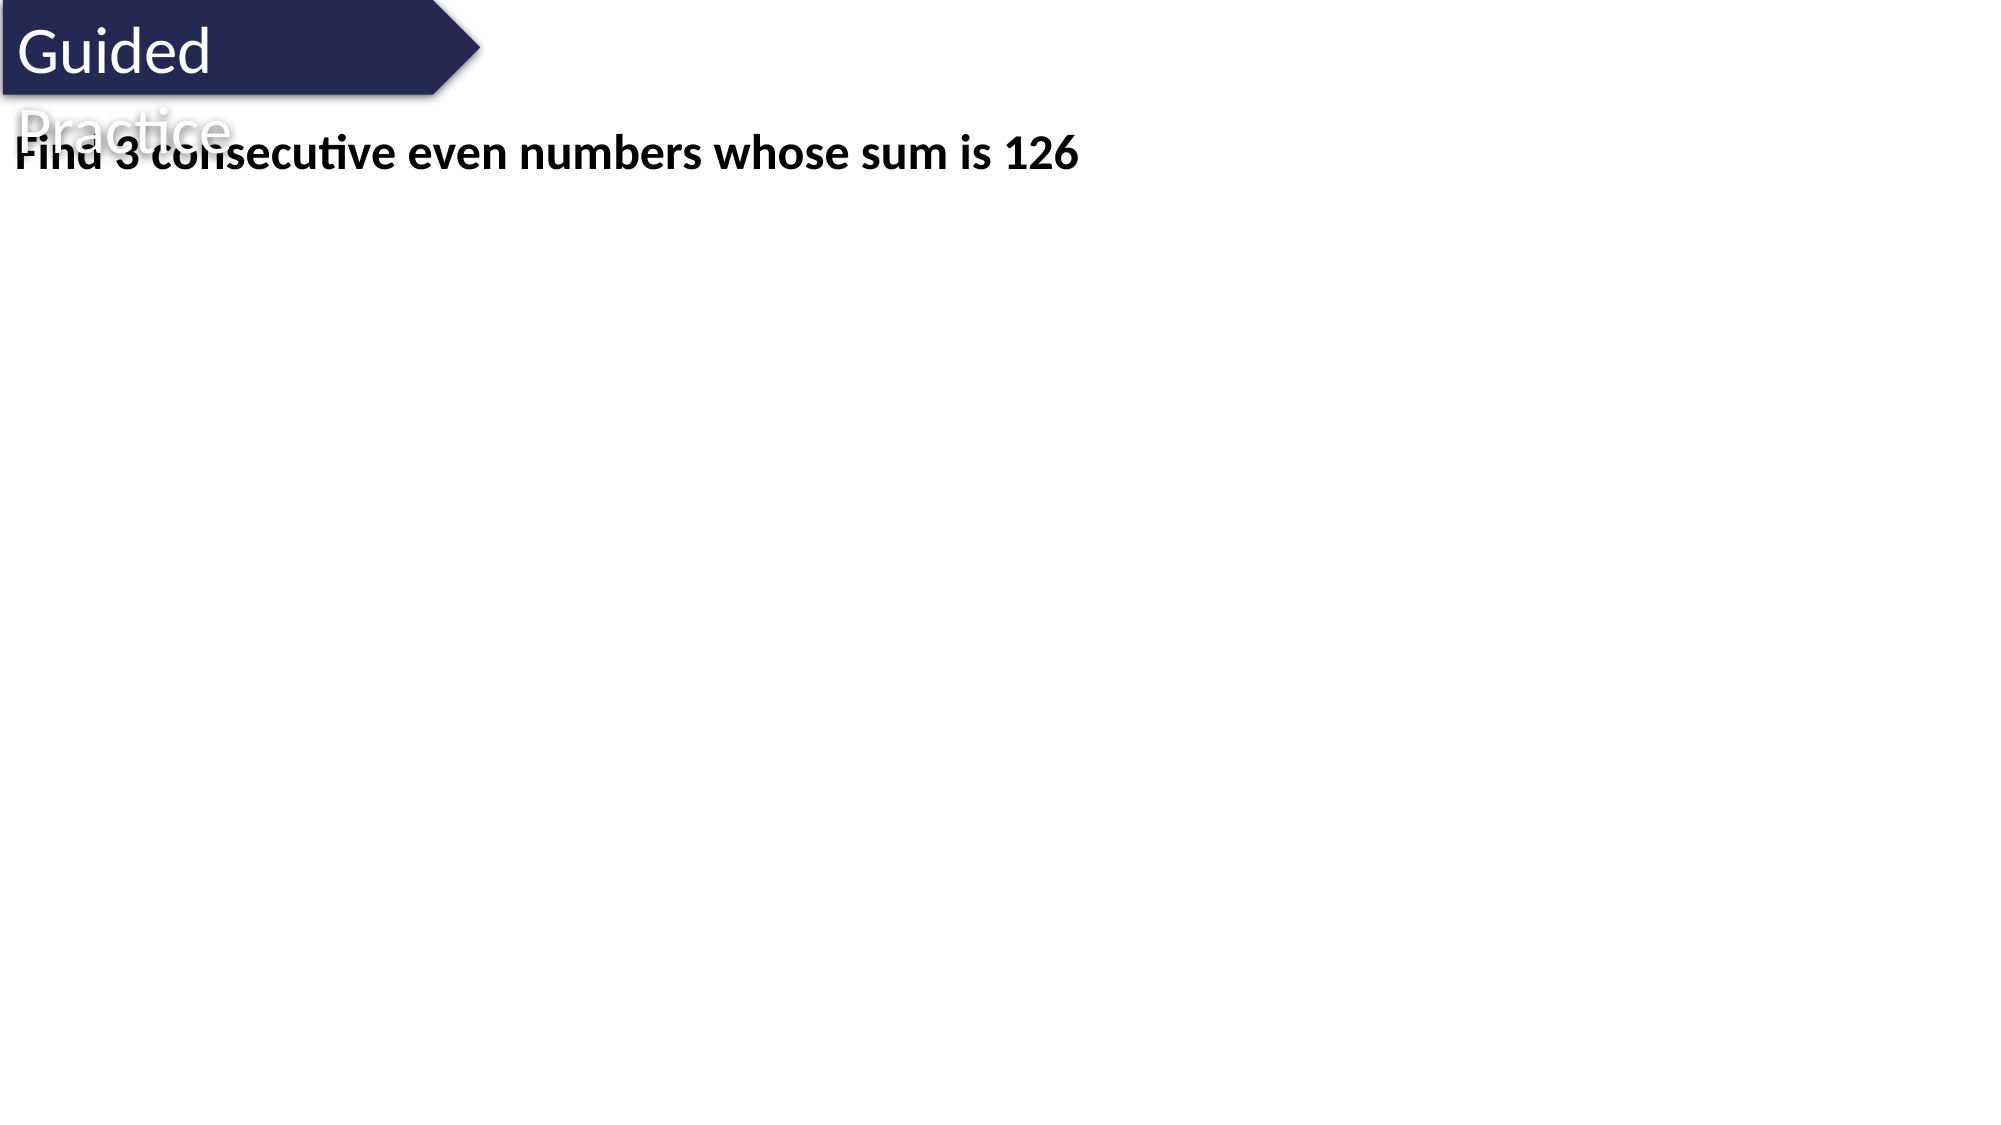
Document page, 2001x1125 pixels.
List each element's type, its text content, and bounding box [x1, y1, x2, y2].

text_box Guided Practice [2, 0, 481, 95]
text_box Find 3 consecutive even numbers whose sum is 126 [0, 112, 1464, 188]
